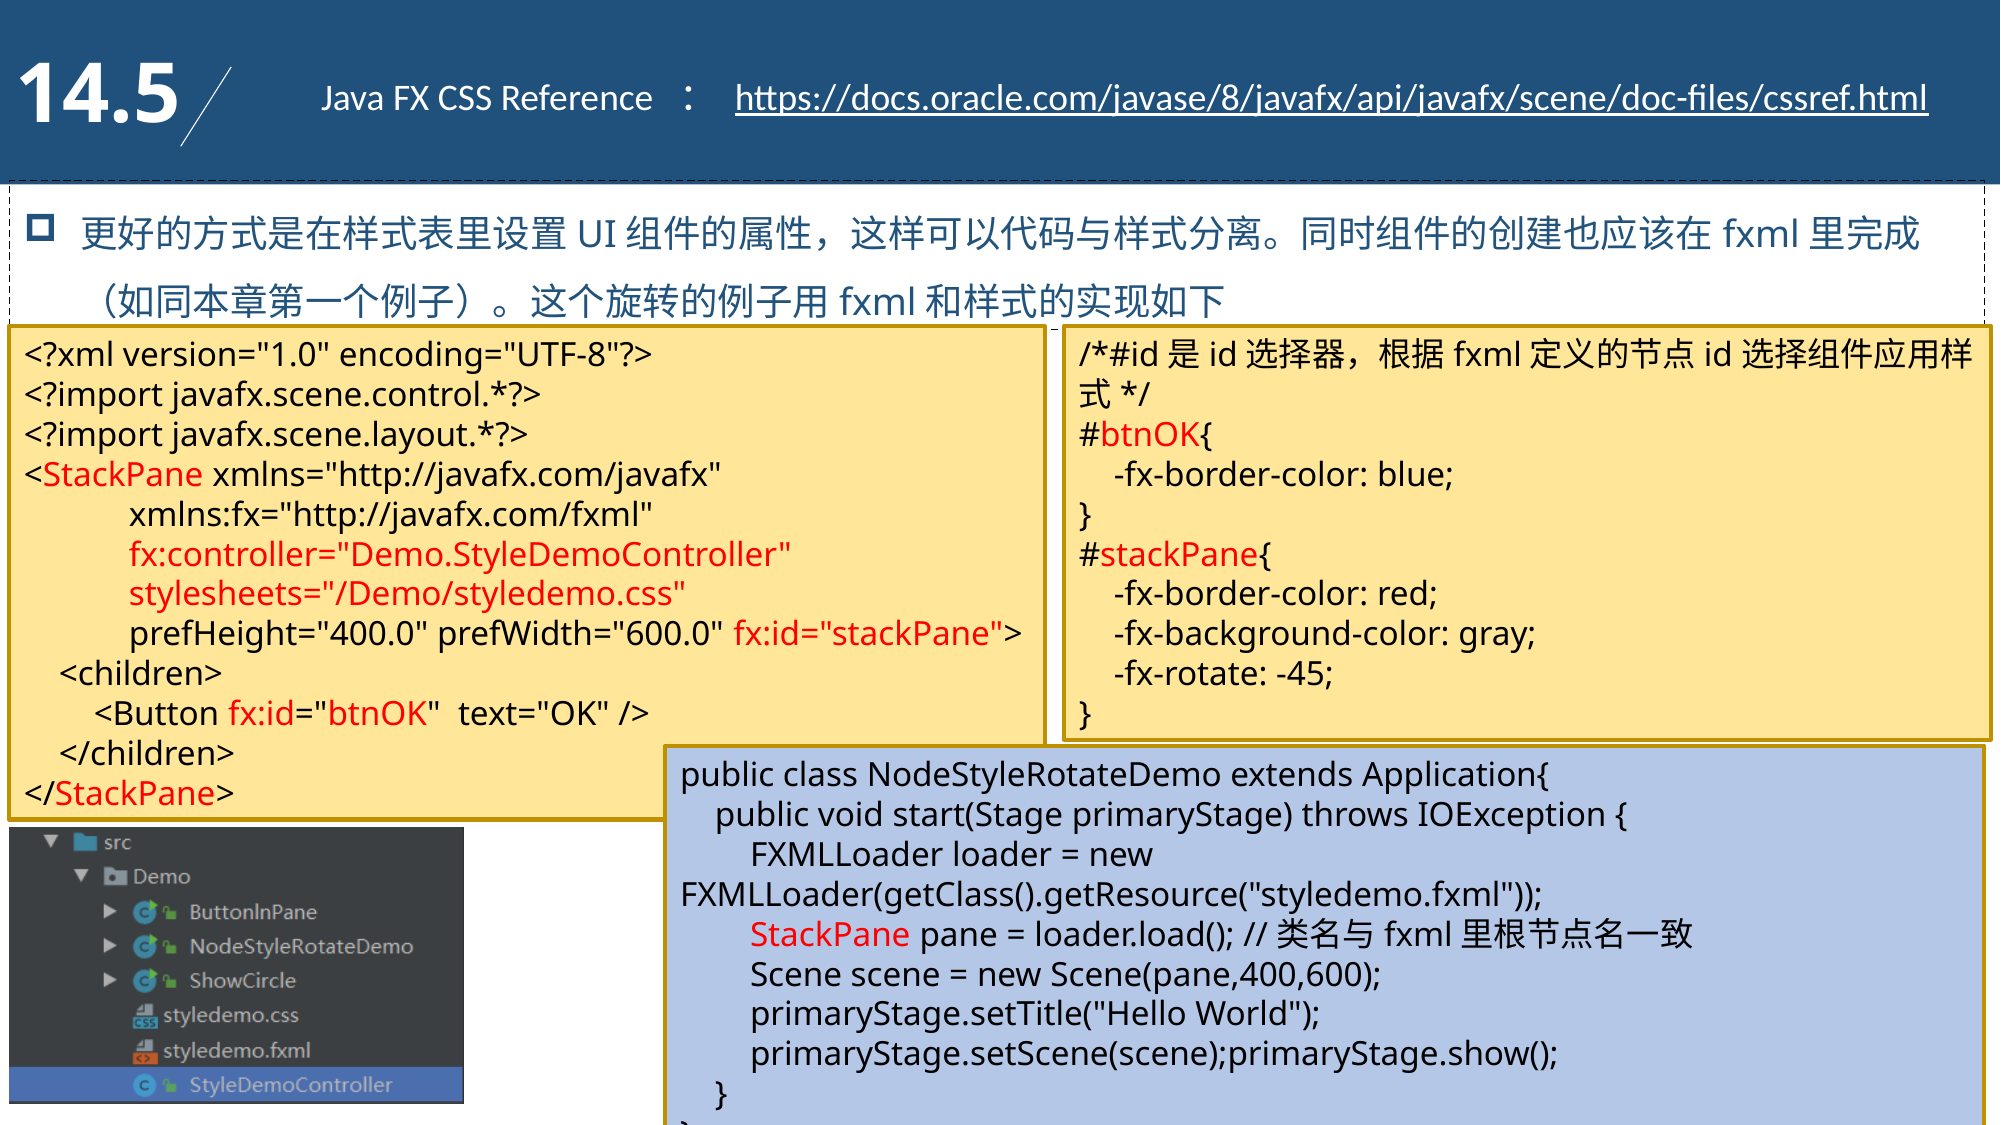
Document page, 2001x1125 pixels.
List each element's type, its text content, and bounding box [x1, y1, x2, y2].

text_box /*#id是id选择器，根据fxml定义的节点id选择组件应用样式*/ #btnOK{ -fx-border-color: blue; } #stackPane{ -fx-border-color: red; -fx-background-color: gray; -fx-rotate: -45; } [1063, 325, 1991, 740]
text_box <?xml version="1.0" encoding="UTF-8"?> <?import javafx.scene.control.*?> <?import javafx.scene.layout.*?> <StackPane xmlns="http://javafx.com/javafx" xmlns:fx="http://javafx.com/fxml" fx:controller="Demo.StyleDemoController" stylesheets="/Demo/styledemo.css" prefHeight="400.0" prefWidth="600.0" fx:id="stackPane"> <children> <Button fx:id="btnOK" text="OK" /> </children> </StackPane> [9, 325, 1045, 820]
text_box 更好的方式是在样式表里设置UI组件的属性，这样可以代码与样式分离。同时组件的创建也应该在fxml里完成（如同本章第一个例子）。这个旋转的例子用fxml和样式的实现如下 [9, 180, 1985, 330]
text_box public class NodeStyleRotateDemo extends Application{ public void start(Stage primaryStage) throws IOException { FXMLLoader loader = new FXMLLoader(getClass().getResource("styledemo.fxml")); StackPane pane = loader.load(); //类名与fxml里根节点名一致 Scene scene = new Scene(pane,400,600); primaryStage.setTitle("Hello World"); primaryStage.setScene(scene);primaryStage.show(); } } [665, 745, 1985, 1125]
text_box Java FX CSS Reference ： https://docs.oracle.com/javase/8/javafx/api/javafx/scene/doc-files/cssref.html [306, 65, 1948, 126]
picture [9, 827, 464, 1104]
list 14.5 [0, 43, 201, 210]
